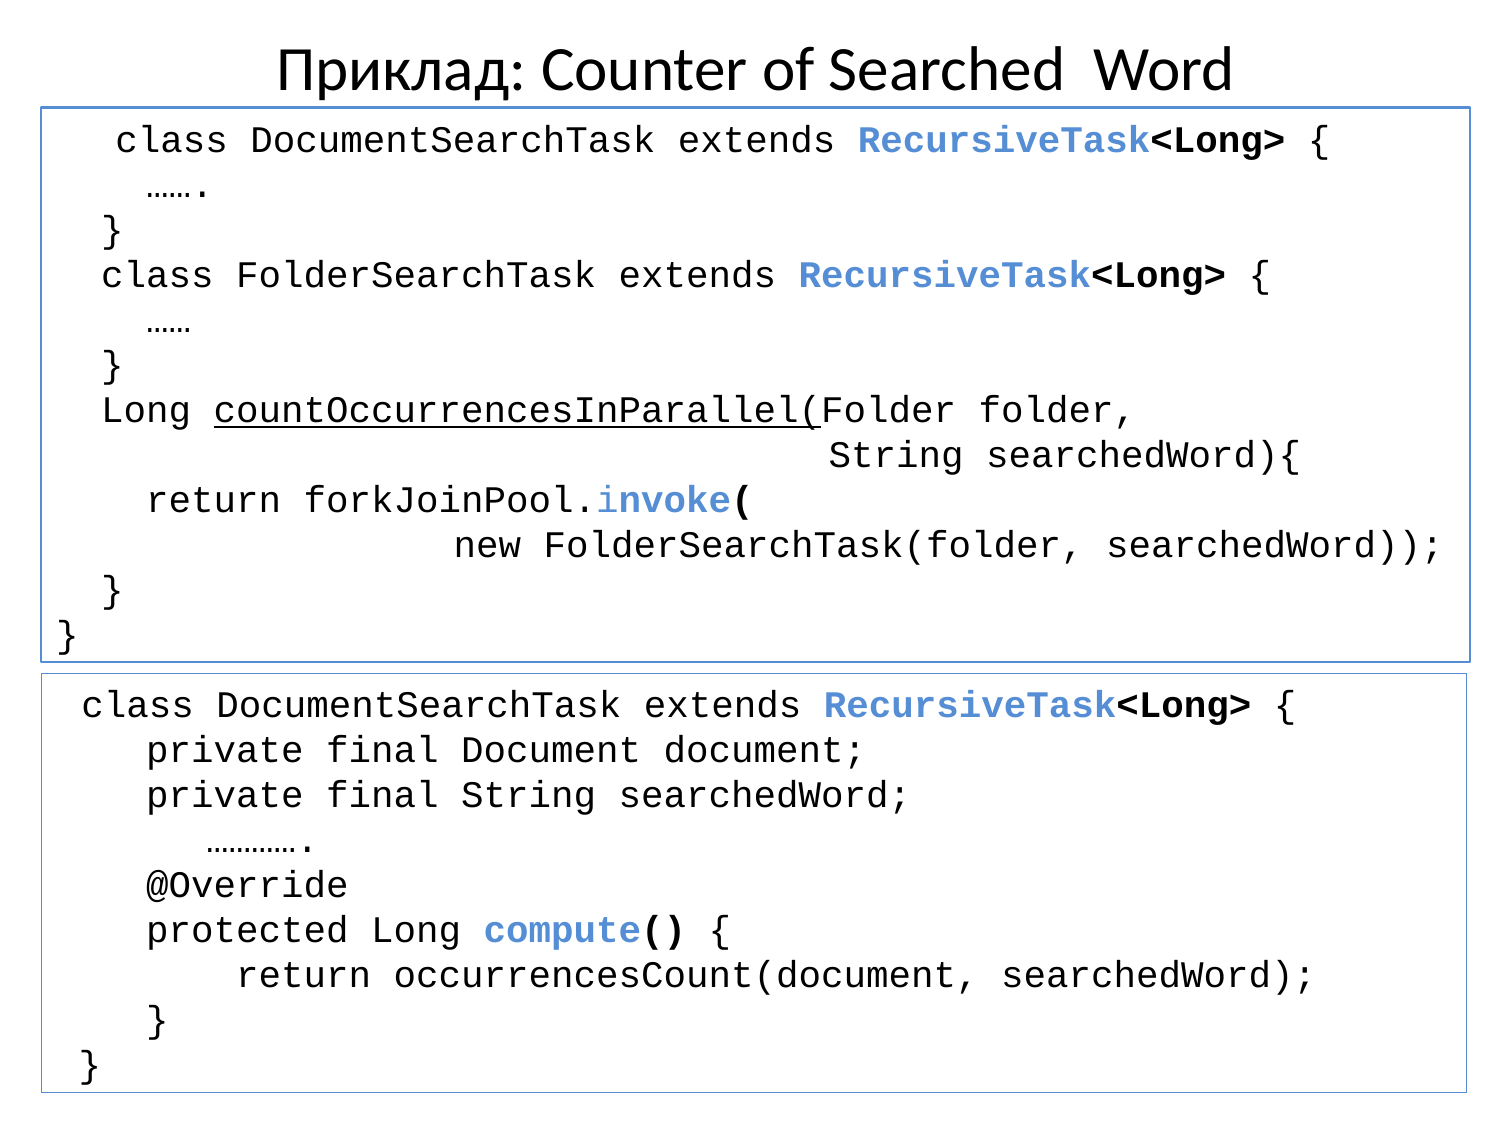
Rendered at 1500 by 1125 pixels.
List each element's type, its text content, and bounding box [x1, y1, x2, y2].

text_box class DocumentSearchTask extends RecursiveTask<Long> { ……. } class FolderSearchTask extends RecursiveTask<Long> { …… } Long countOccurrencesInParallel(Folder folder, String searchedWord){ return forkJoinPool.invoke( new FolderSearchTask(folder, searchedWord)); } } [39, 105, 1472, 664]
title Приклад: Counter of Searched Word [80, 19, 1431, 105]
text_box class DocumentSearchTask extends RecursiveTask<Long> { private final Document document; private final String searchedWord; …………. @Override protected Long compute() { return occurrencesCount(document, searchedWord); } } [41, 673, 1467, 1093]
